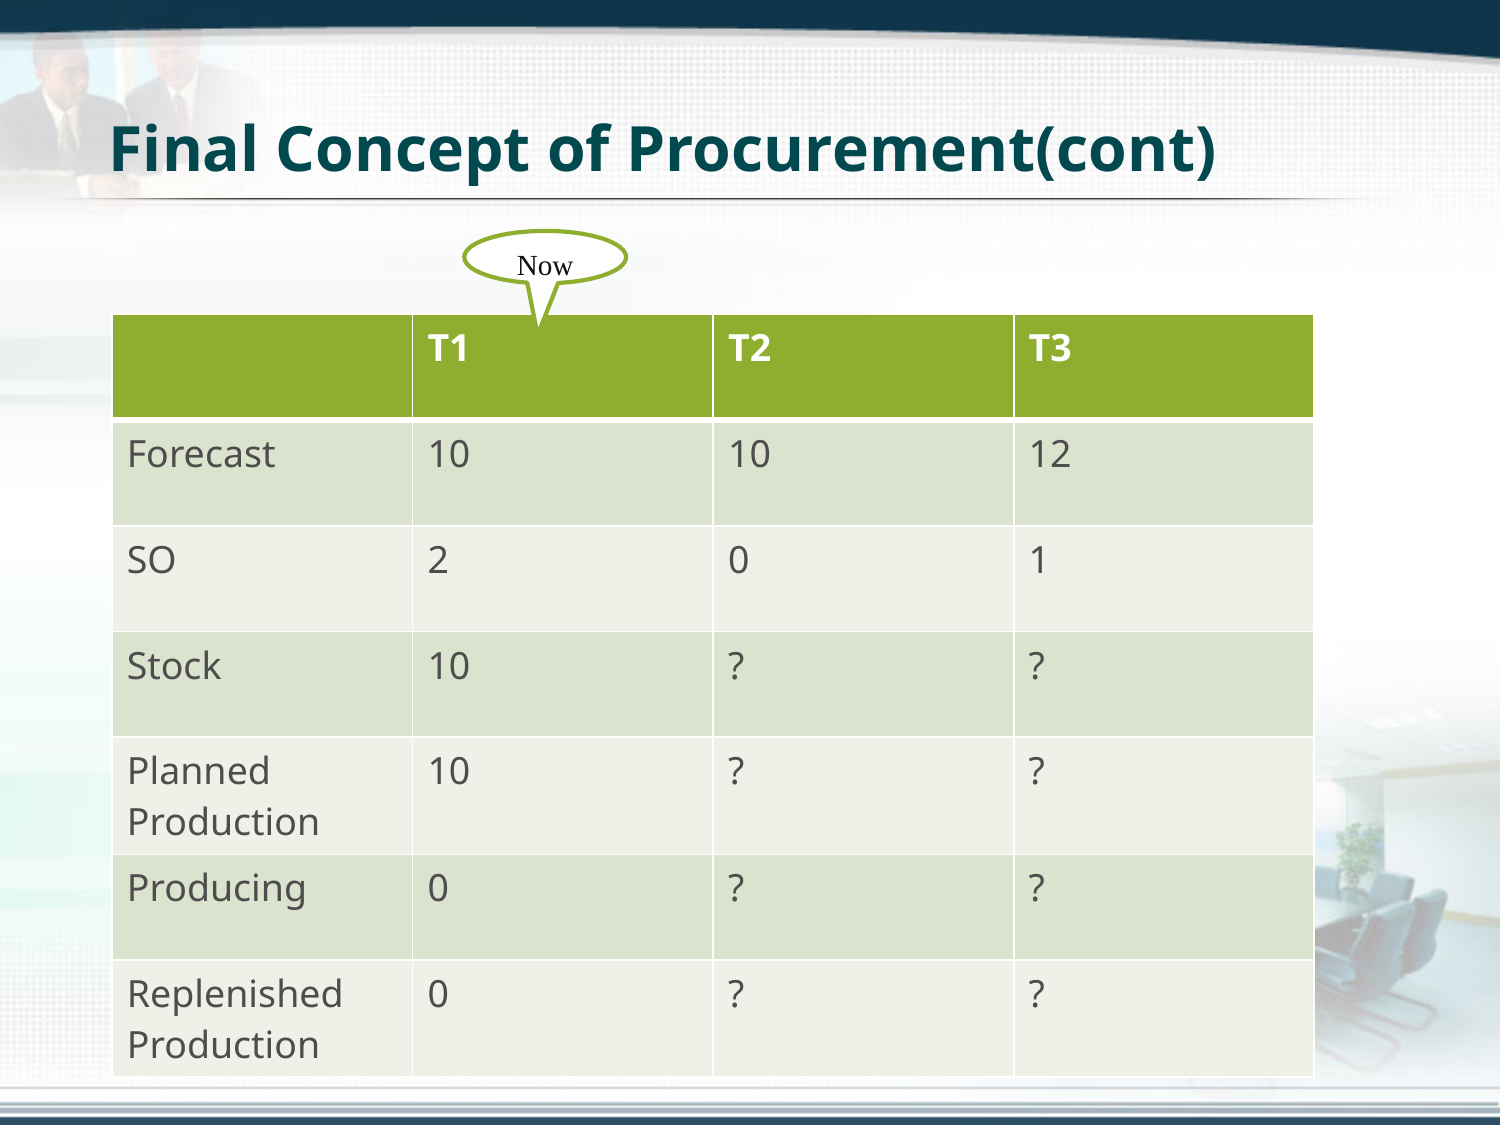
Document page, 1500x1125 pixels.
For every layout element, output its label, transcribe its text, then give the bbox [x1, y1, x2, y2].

table_cell Replenished Production [113, 961, 412, 1076]
picture [0, 0, 1500, 1125]
table_cell ? [714, 738, 1013, 854]
table_cell ? [714, 632, 1013, 736]
table_cell Stock [113, 632, 412, 736]
table_cell 10 [413, 423, 712, 525]
table_cell ? [714, 961, 1013, 1076]
table_cell 0 [714, 527, 1013, 631]
table_header T1 [413, 315, 712, 417]
table_cell 2 [413, 527, 712, 631]
table_cell 0 [413, 961, 712, 1076]
table_cell 10 [413, 738, 712, 854]
table_cell ? [1015, 855, 1313, 959]
table_cell ? [1015, 738, 1313, 854]
table_cell Planned Production [113, 738, 412, 854]
table_header [113, 315, 412, 417]
table_cell 12 [1015, 423, 1313, 525]
text_box Now [462, 228, 629, 338]
table_cell Forecast [113, 423, 412, 525]
table_cell Producing [113, 855, 412, 959]
table_header T3 [1015, 315, 1313, 417]
table_cell ? [714, 855, 1013, 959]
table_cell 0 [413, 855, 712, 959]
table_header T2 [714, 315, 1013, 417]
table_cell ? [1015, 632, 1313, 736]
title Final Concept of Procurement(cont) [93, 96, 1382, 197]
table_cell 10 [714, 423, 1013, 525]
table_cell SO [113, 527, 412, 631]
table_cell ? [1015, 961, 1313, 1076]
table_cell 1 [1015, 527, 1313, 631]
table_cell 10 [413, 632, 712, 736]
